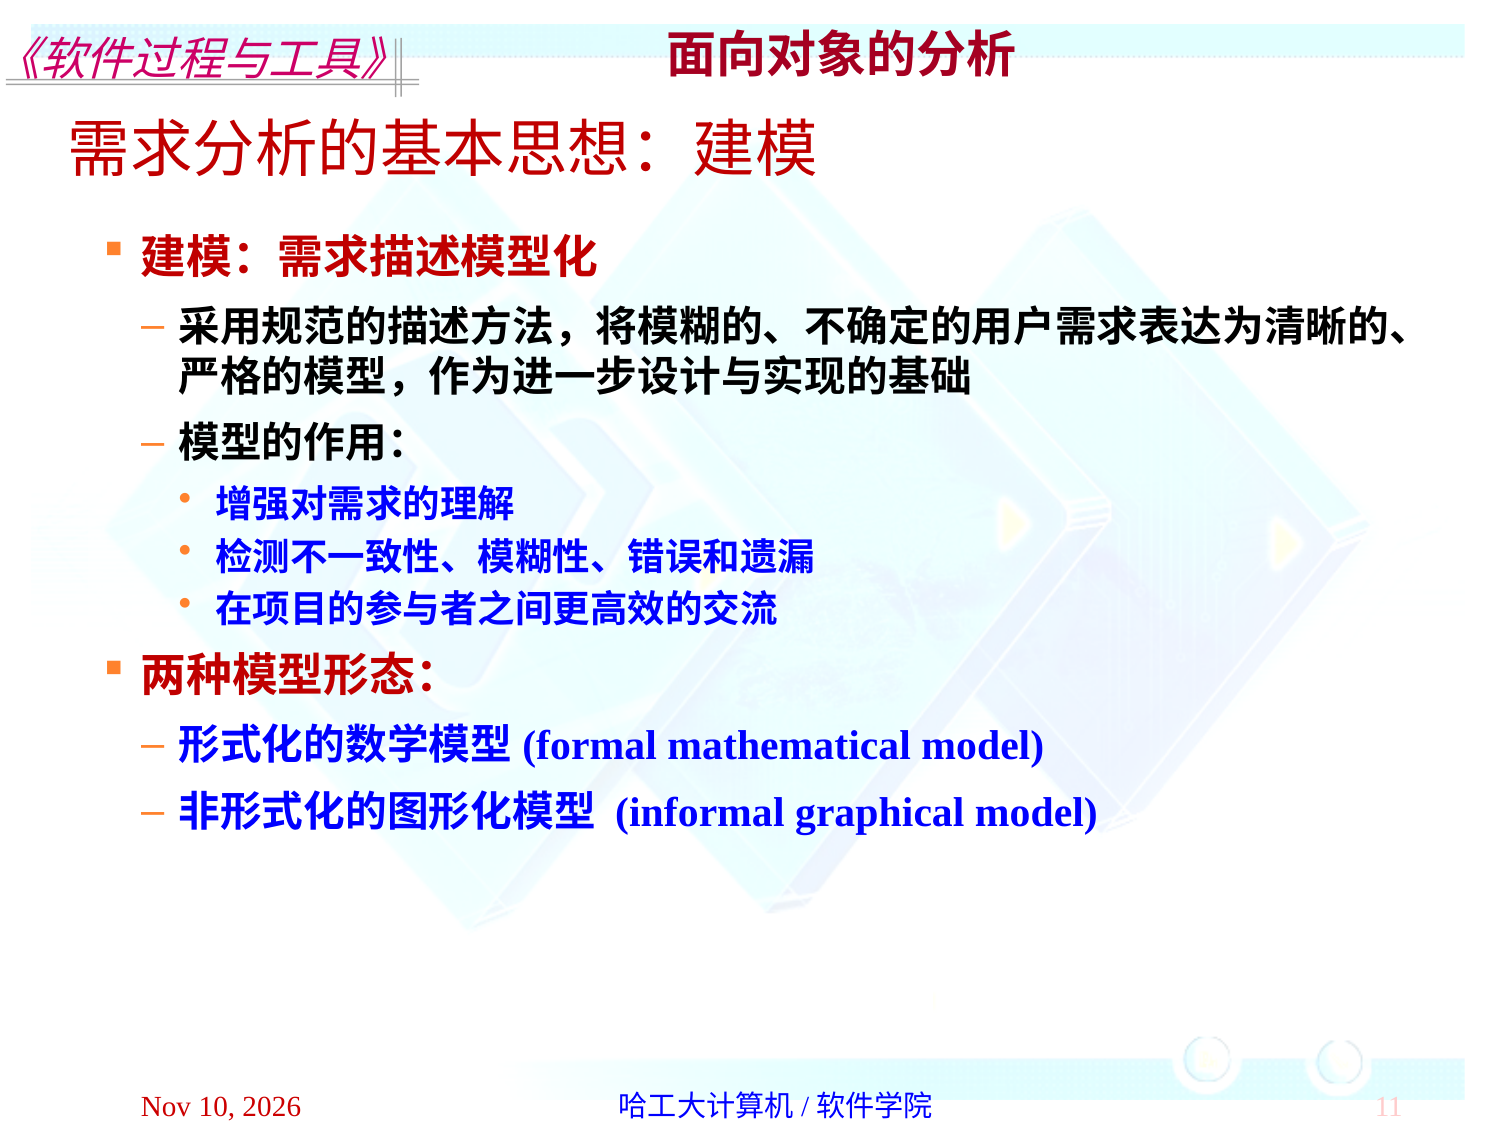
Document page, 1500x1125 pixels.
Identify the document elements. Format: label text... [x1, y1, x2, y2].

text_box 面向对象的分析 [389, 15, 1294, 90]
text_box 需求分析的基本思想：建模 [53, 101, 1447, 209]
text_box 建模：需求描述模型化 采用规范的描述方法，将模糊的、不确定的用户需求表达为清晰的、严格的模型，作为进一步设计与实现的基础 模型的作用： 增强对需求的理解 检测不一致性、模糊性、错误和遗漏 在项目的参与者之间更高效的交流 两种模型形态： 形式化的数学模型(formal mathematical model) 非形式化的图形化模型 (informal graphical model) [88, 219, 1436, 1059]
